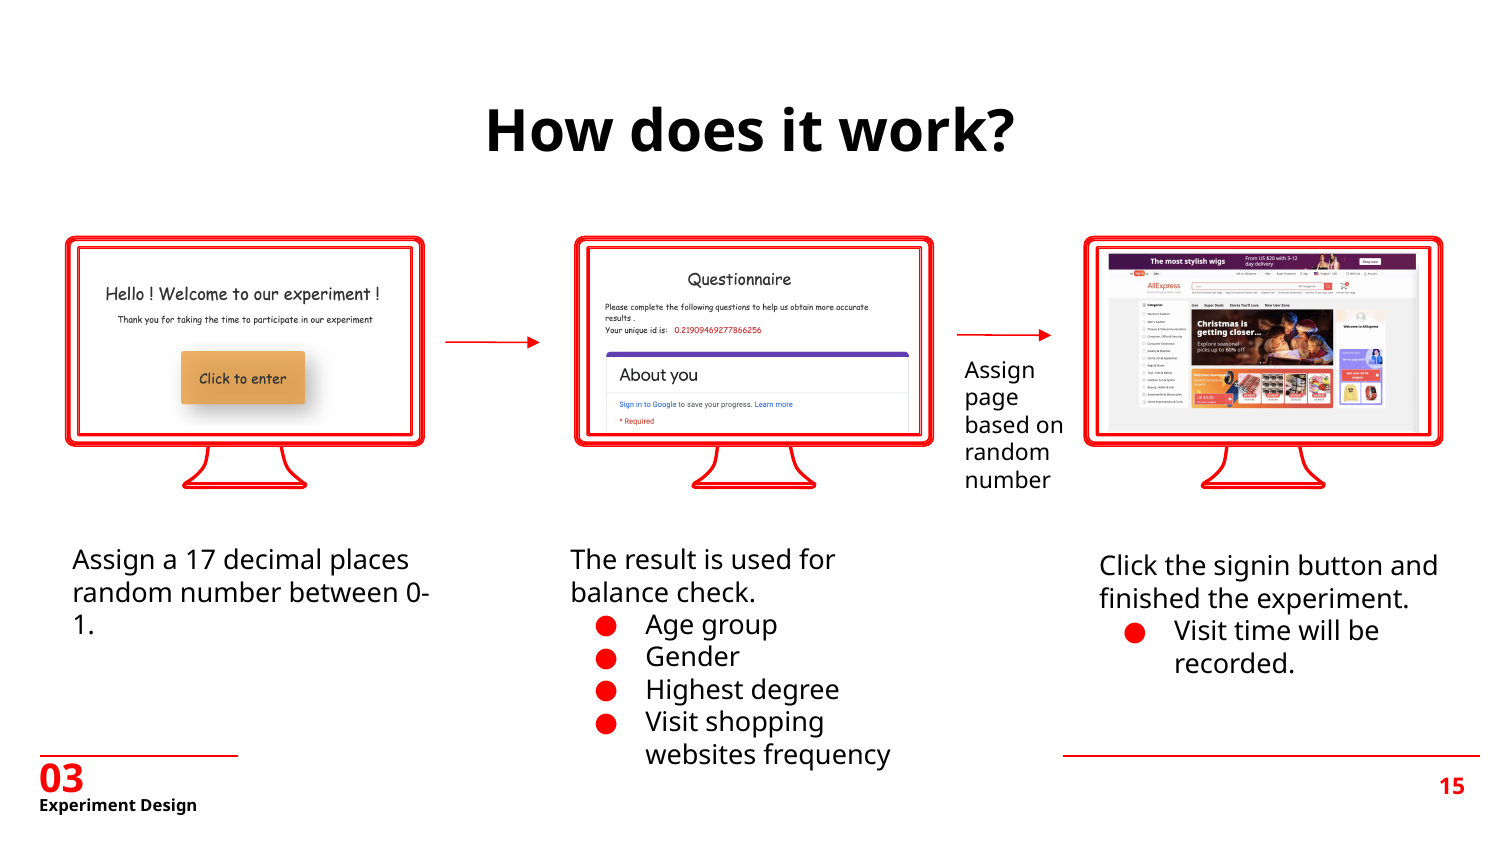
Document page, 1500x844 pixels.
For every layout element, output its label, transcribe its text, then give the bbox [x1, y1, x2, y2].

subtitle Click the signin button and finished the experiment. Visit time will be recorded. [1084, 518, 1482, 692]
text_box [1083, 236, 1443, 489]
picture [593, 251, 914, 433]
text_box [65, 236, 425, 489]
picture [1107, 251, 1420, 433]
subtitle Assign a 17 decimal places random number between 0-1. [57, 512, 455, 686]
subtitle The result is used for balance check. Age group Gender Highest degree Visit shopping websites frequency [555, 512, 953, 801]
title How does it work? [241, 78, 1259, 173]
title 03 [24, 774, 302, 801]
title Experiment Design [24, 785, 521, 824]
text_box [574, 236, 934, 489]
subtitle Assign page based on random number [949, 325, 1085, 499]
